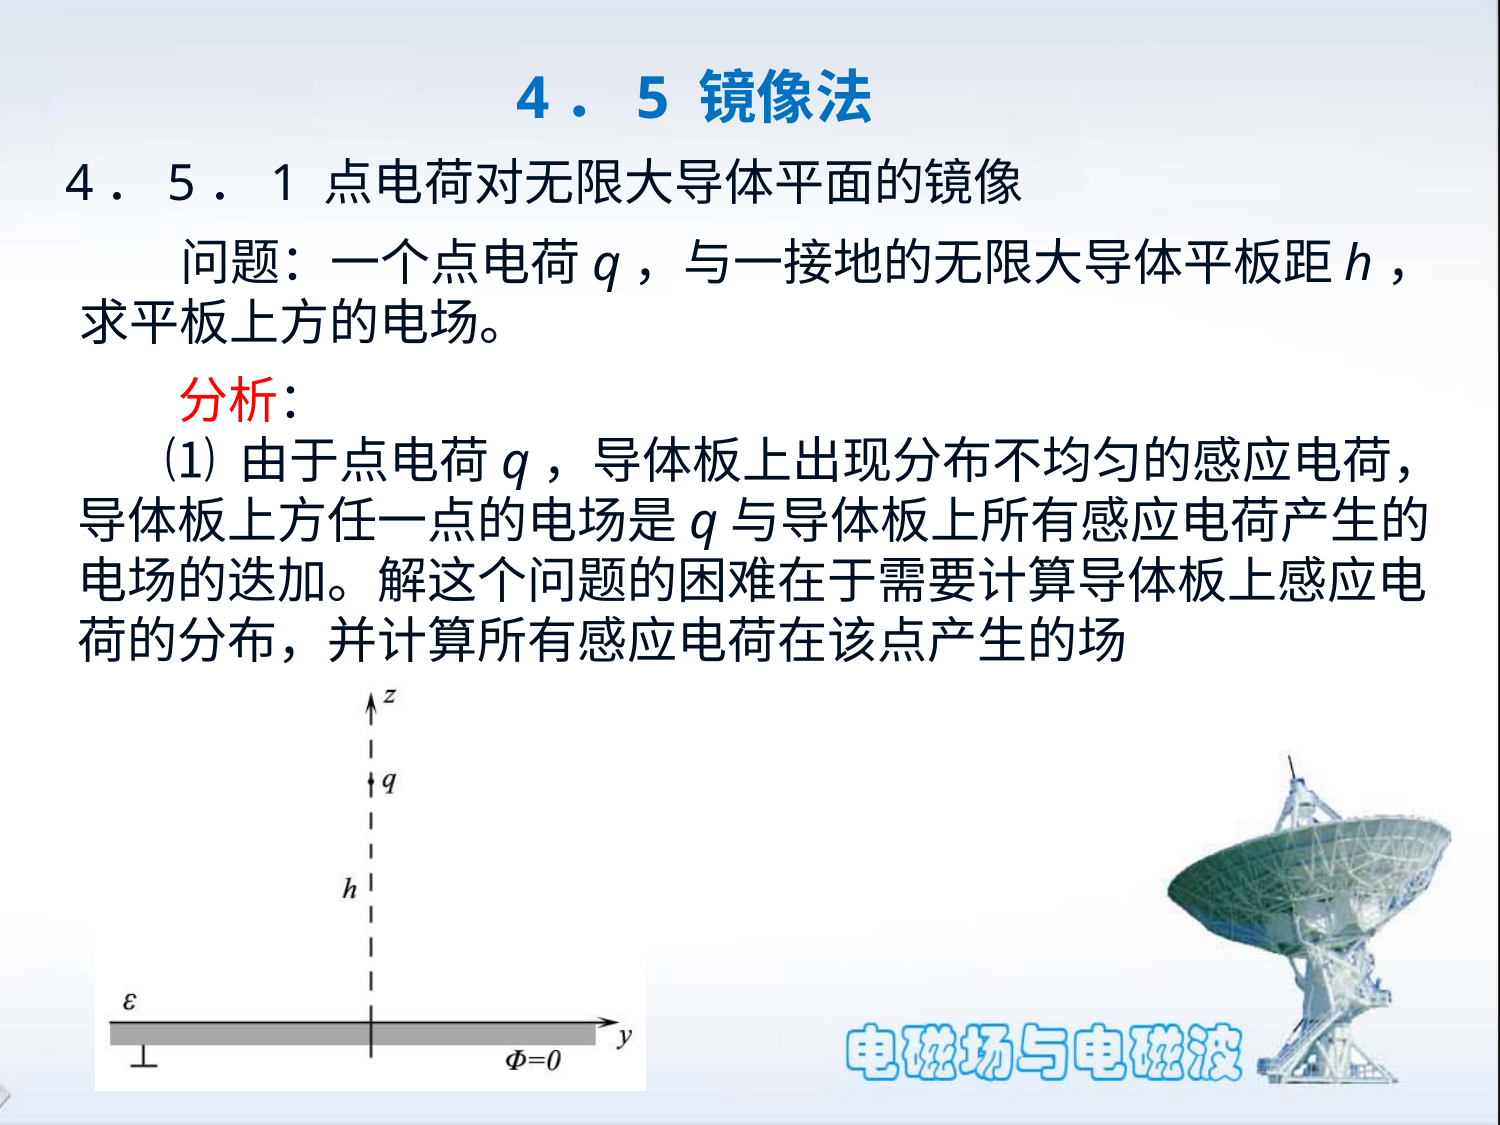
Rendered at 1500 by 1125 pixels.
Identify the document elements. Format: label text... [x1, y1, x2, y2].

picture [0, 0, 1500, 1125]
text_box 分析： ⑴ 由于点电荷q，导体板上出现分布不均匀的感应电荷，导体板上方任一点的电场是q与导体板上所有感应电荷产生的电场的迭加。解这个问题的困难在于需要计算导体板上感应电荷的分布，并计算所有感应电荷在该点产生的场 [62, 361, 1450, 676]
text_box 问题：一个点电荷q，与一接地的无限大导体平板距h，求平板上方的电场。 [64, 222, 1453, 358]
text_box 4．5．1 点电荷对无限大导体平面的镜像 [50, 143, 1039, 218]
text_box 4．5 镜像法 [501, 52, 888, 138]
